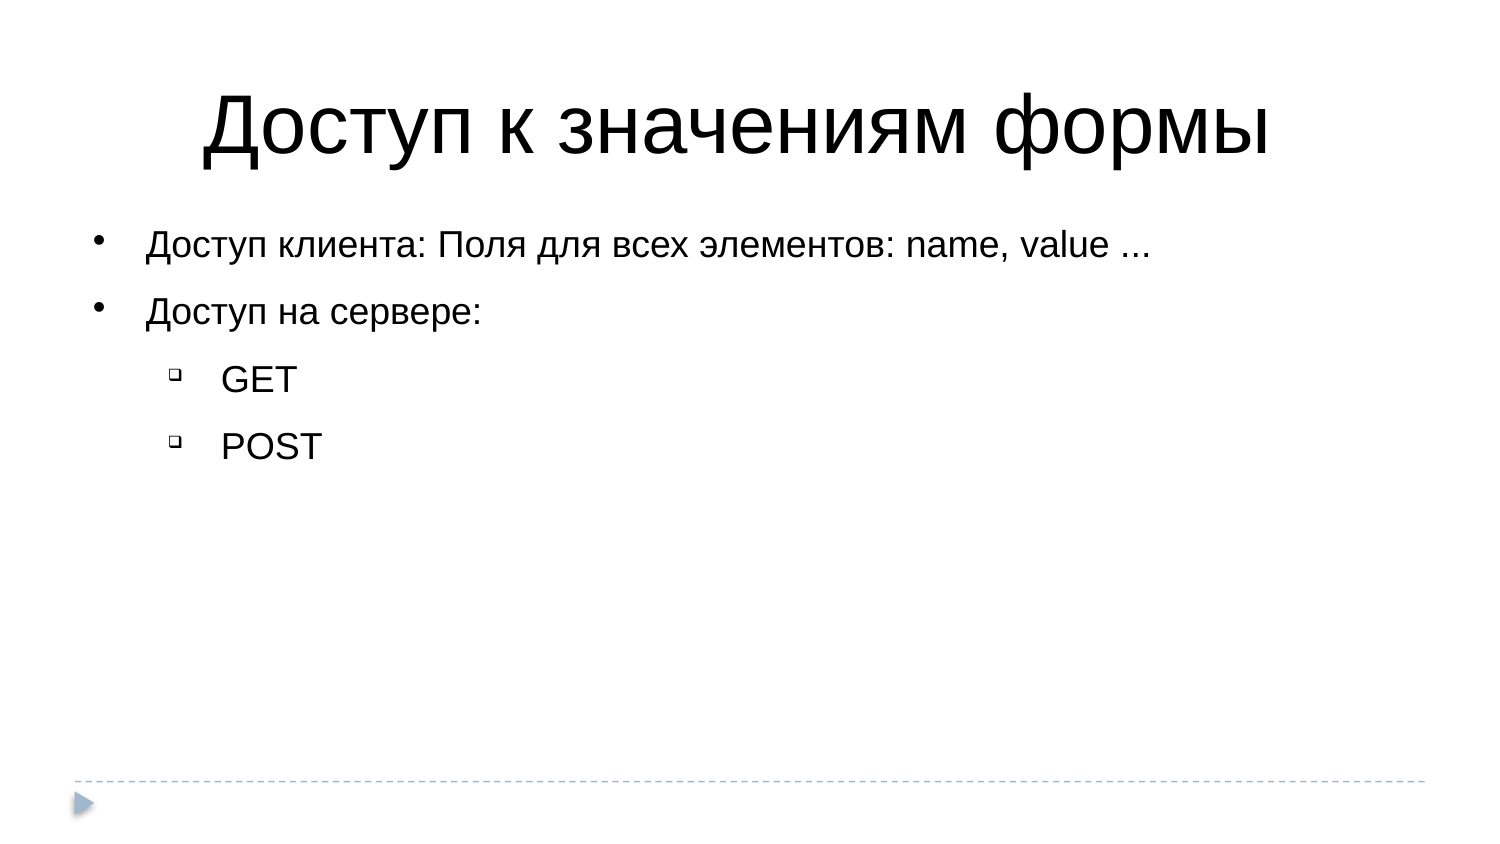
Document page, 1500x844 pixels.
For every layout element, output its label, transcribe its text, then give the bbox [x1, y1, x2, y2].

text_box Доступ к значениям формы [51, 68, 1449, 172]
text_box Доступ клиента: Поля для всех элементов: name, value ... Доступ на сервере: GET POST [75, 197, 1425, 687]
